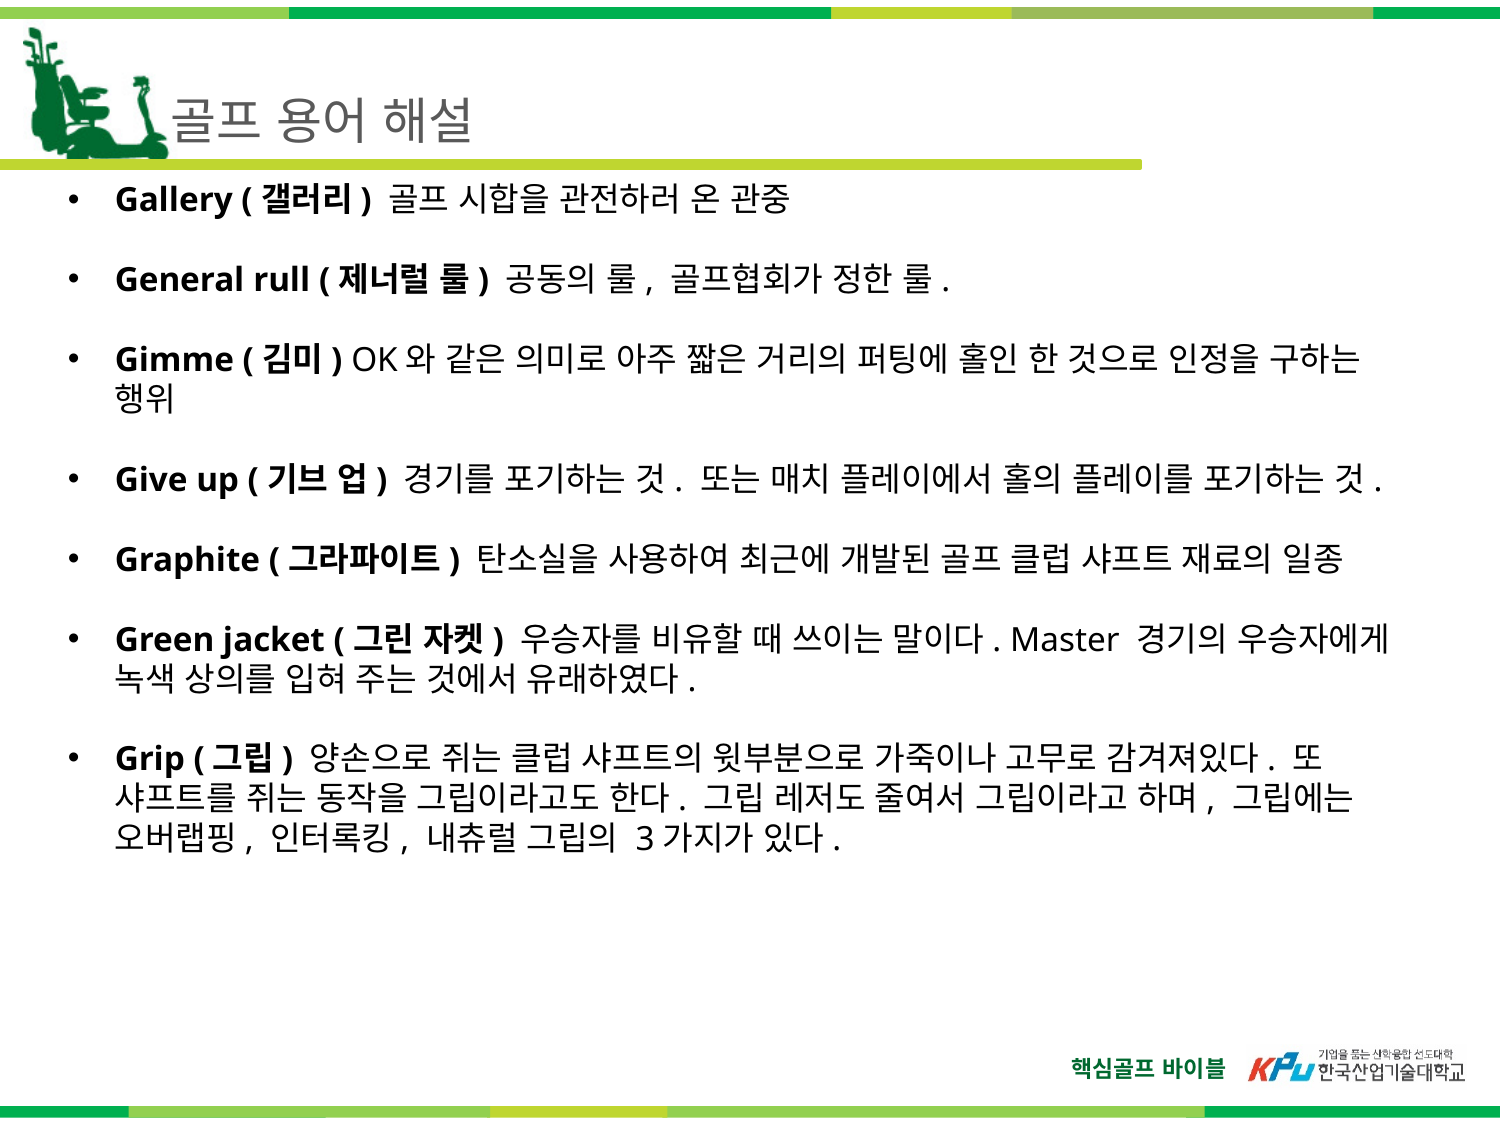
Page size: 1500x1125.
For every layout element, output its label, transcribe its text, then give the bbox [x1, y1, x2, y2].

text_box [0, 159, 1142, 170]
text_box [0, 5, 287, 21]
text_box [829, 5, 1010, 21]
picture [1246, 1044, 1467, 1090]
text_box [1371, 5, 1500, 21]
text_box [287, 5, 829, 21]
text_box Gallery (갤러리) 골프 시합을 관전하러 온 관중 General rull (제너럴 룰) 공동의 룰, 골프협회가 정한 룰. Gimme (김미) OK와 같은 의미로 아주 짧은 거리의 퍼팅에 홀인 한 것으로 인정을 구하는 행위 Give up (기브 업) 경기를 포기하는 것. 또는 매치 플레이에서 홀의 플레이를 포기하는 것. Graphite (그라파이트) 탄소실을 사용하여 최근에 개발된 골프 클럽 샤프트 재료의 일종 Green jacket (그린 자켓) 우승자를 비유할 때 쓰이는 말이다. Master 경기의 우승자에게 녹색 상의를 입혀 주는 것에서 유래하였다. Grip (그립) 양손으로 쥐는 클럽 샤프트의 윗부분으로 가죽이나 고무로 감겨져있다. 또 샤프트를 쥐는 동작을 그립이라고도 한다. 그립 레저도 줄여서 그립이라고 하며, 그립에는 오버랩핑, 인터록킹, 내츄럴 그립의 3가지가 있다. [53, 171, 1405, 905]
text_box 골프 용어 해설 [9, 82, 1374, 157]
text_box [1010, 5, 1371, 21]
picture [23, 21, 183, 82]
